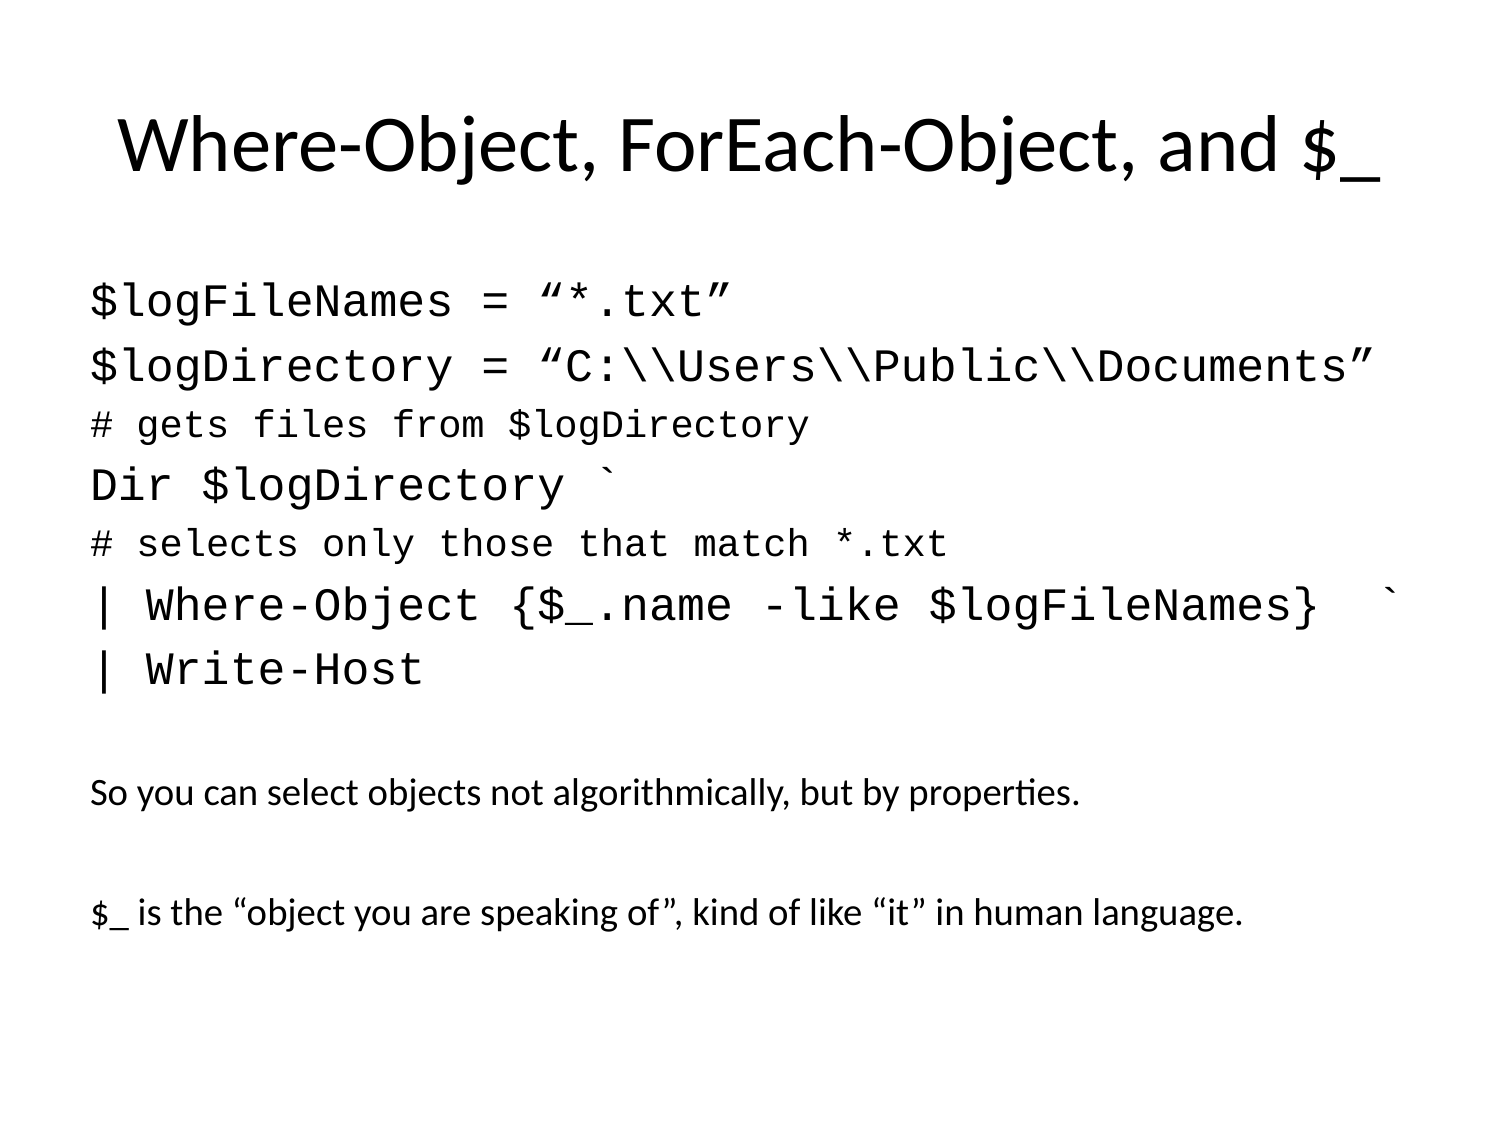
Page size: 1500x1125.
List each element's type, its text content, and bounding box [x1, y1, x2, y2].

list $logFileNames = “*.txt” $logDirectory = “C:\\Users\\Public\\Documents” # gets files from $logDirectory Dir $logDirectory ` # selects only those that match *.txt | Where-Object {$_.name -like $logFileNames} ` | Write-Host So you can select objects not algorithmically, but by properties. $_ is the “object you are speaking of”, kind of like “it” in human language. [75, 262, 1425, 1005]
title Where-Object, ForEach-Object, and $_ [75, 45, 1425, 233]
